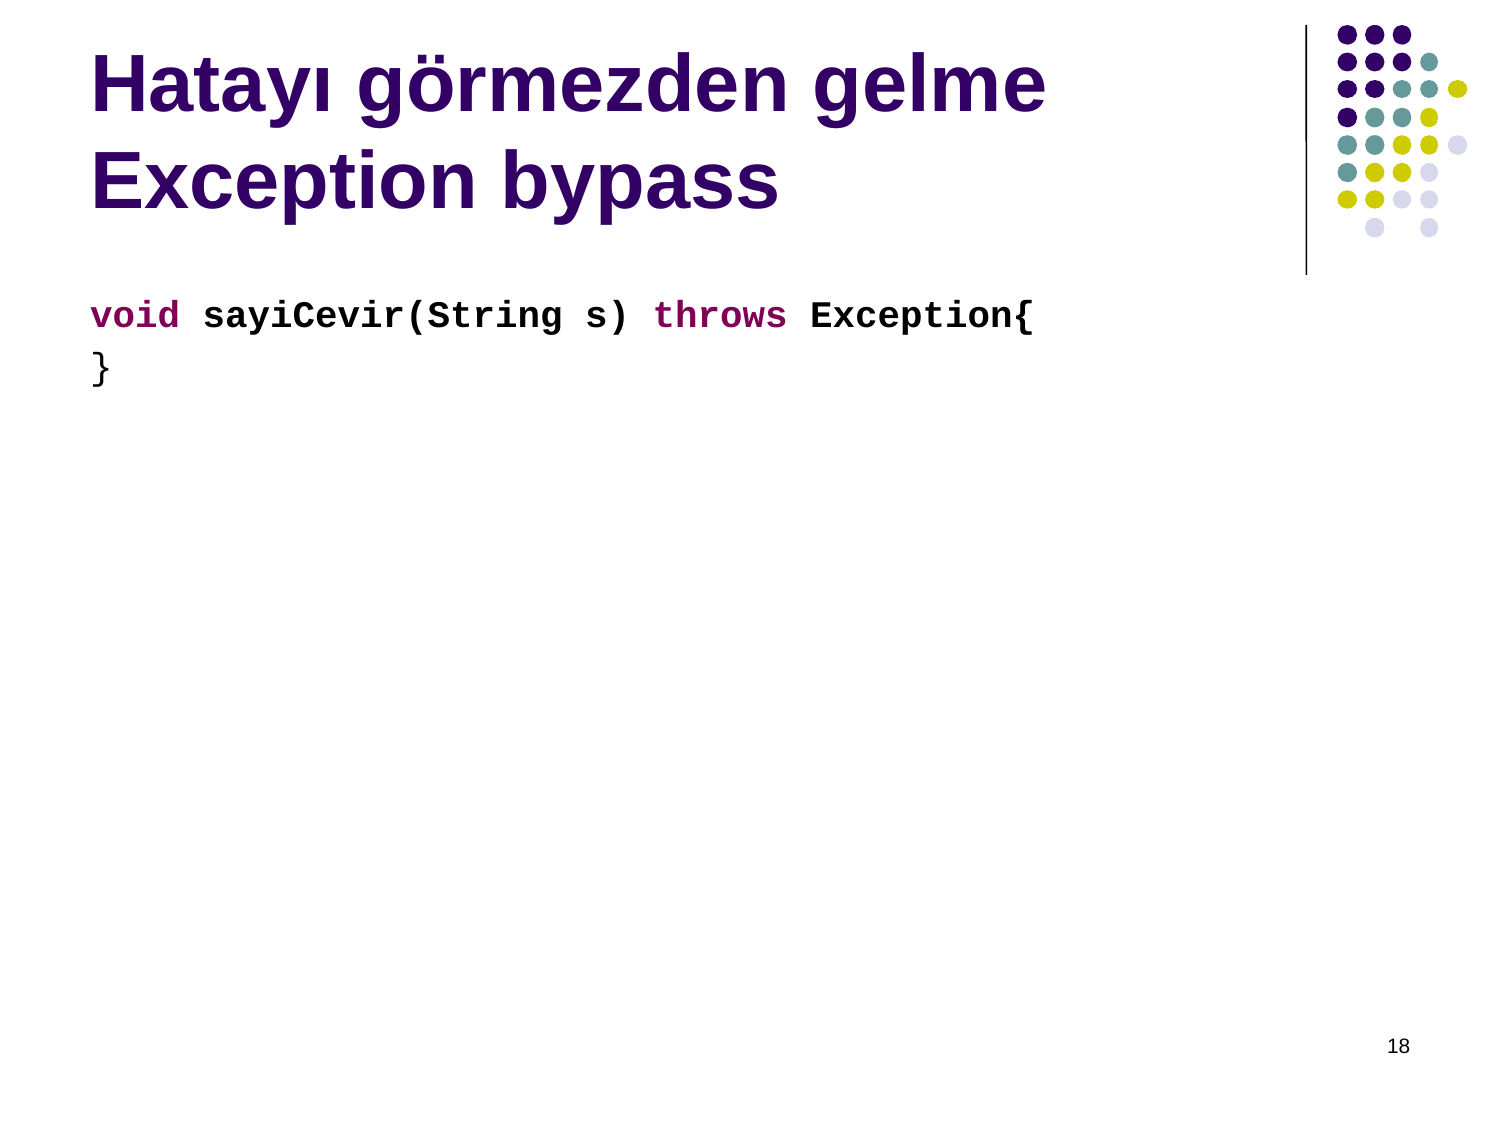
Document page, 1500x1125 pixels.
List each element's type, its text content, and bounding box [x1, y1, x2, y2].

list void sayiCevir(String s) throws Exception{ } [75, 282, 1425, 1006]
slide_number 18 [1074, 1024, 1426, 1101]
title Hatayı görmezden gelme Exception bypass [75, 20, 1313, 233]
